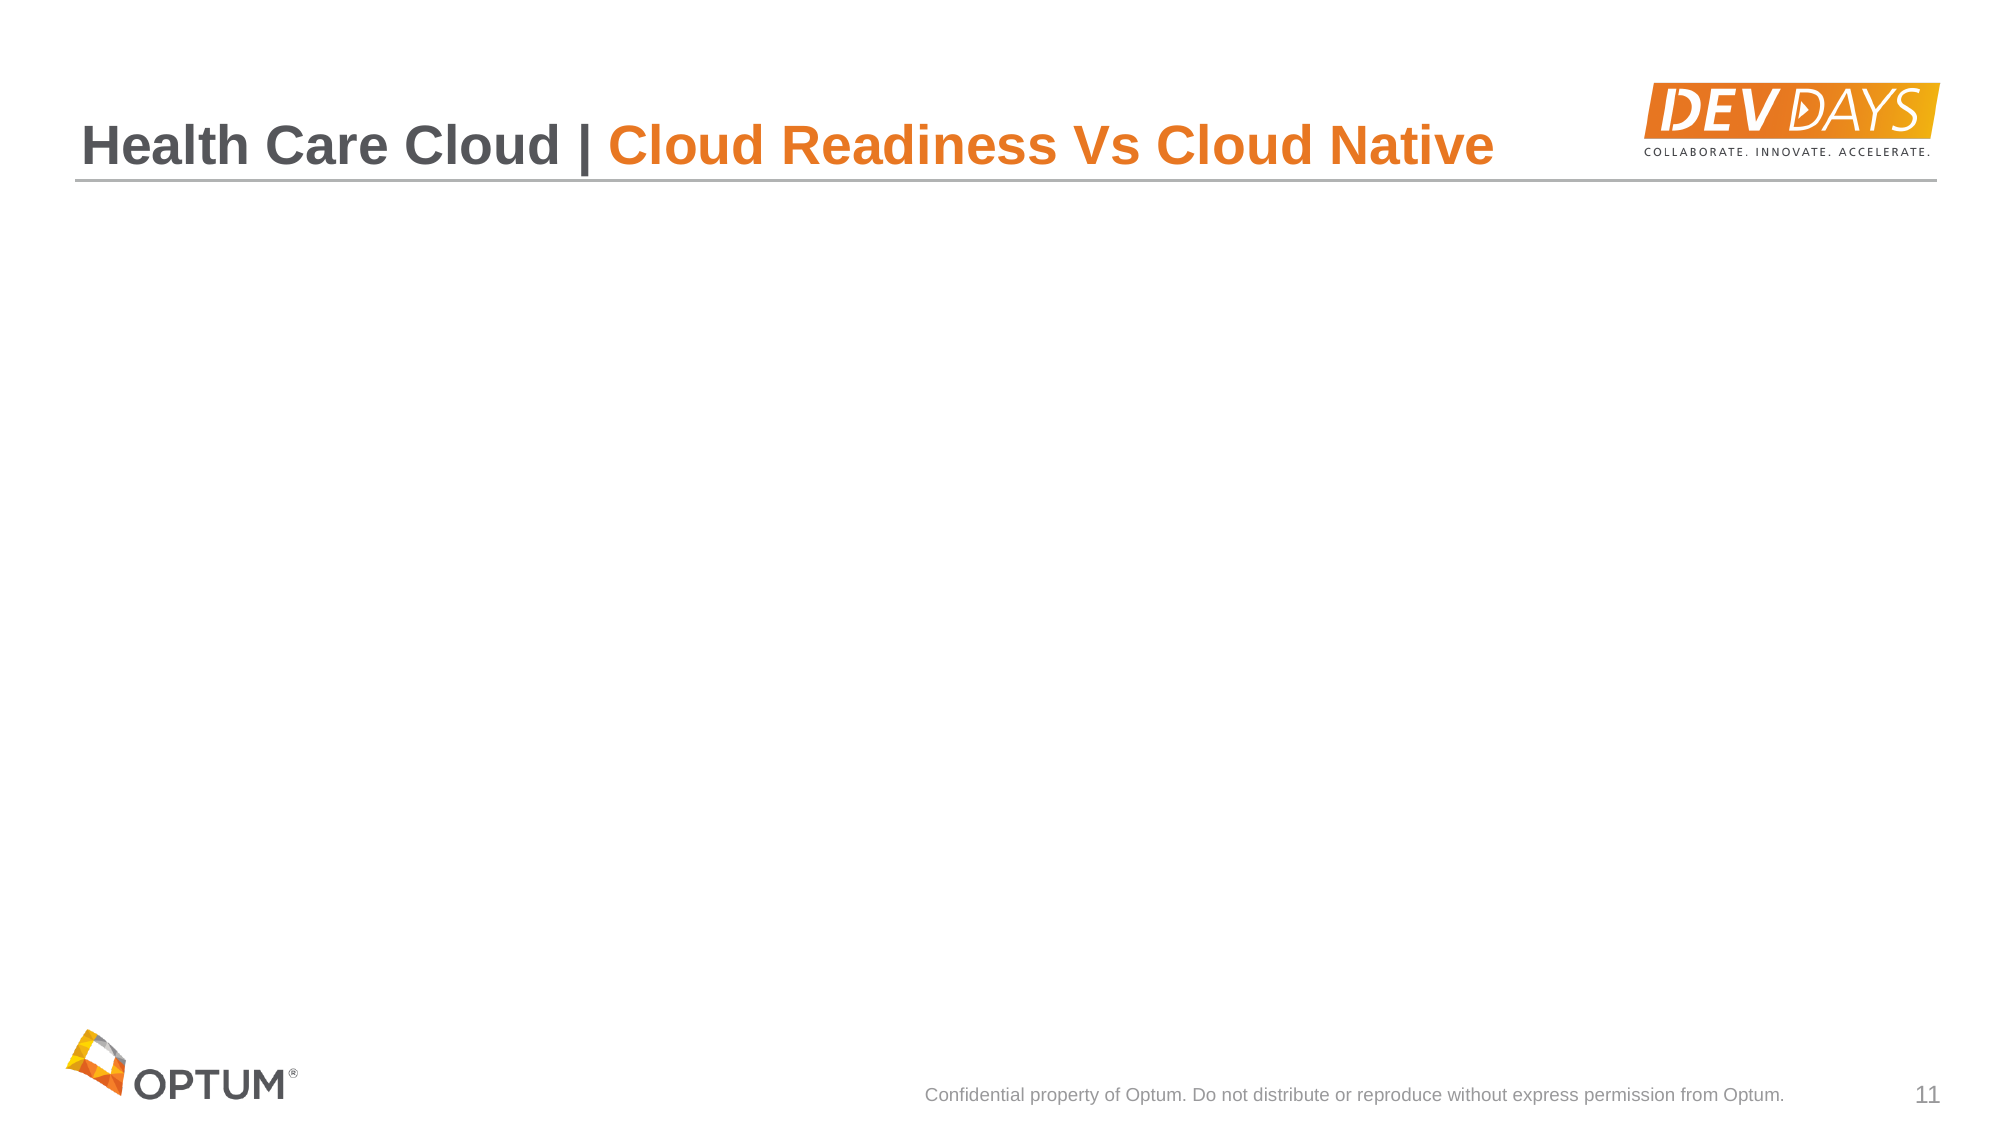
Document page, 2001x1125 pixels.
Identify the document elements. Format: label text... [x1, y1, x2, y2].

title Health Care Cloud | Cloud Readiness Vs Cloud Native [81, 0, 1507, 177]
slide_number 11 [1841, 1064, 1942, 1124]
footer Confidential property of Optum. Do not distribute or reproduce without express permission from Optum. [868, 1064, 1841, 1124]
picture [64, 1027, 299, 1101]
